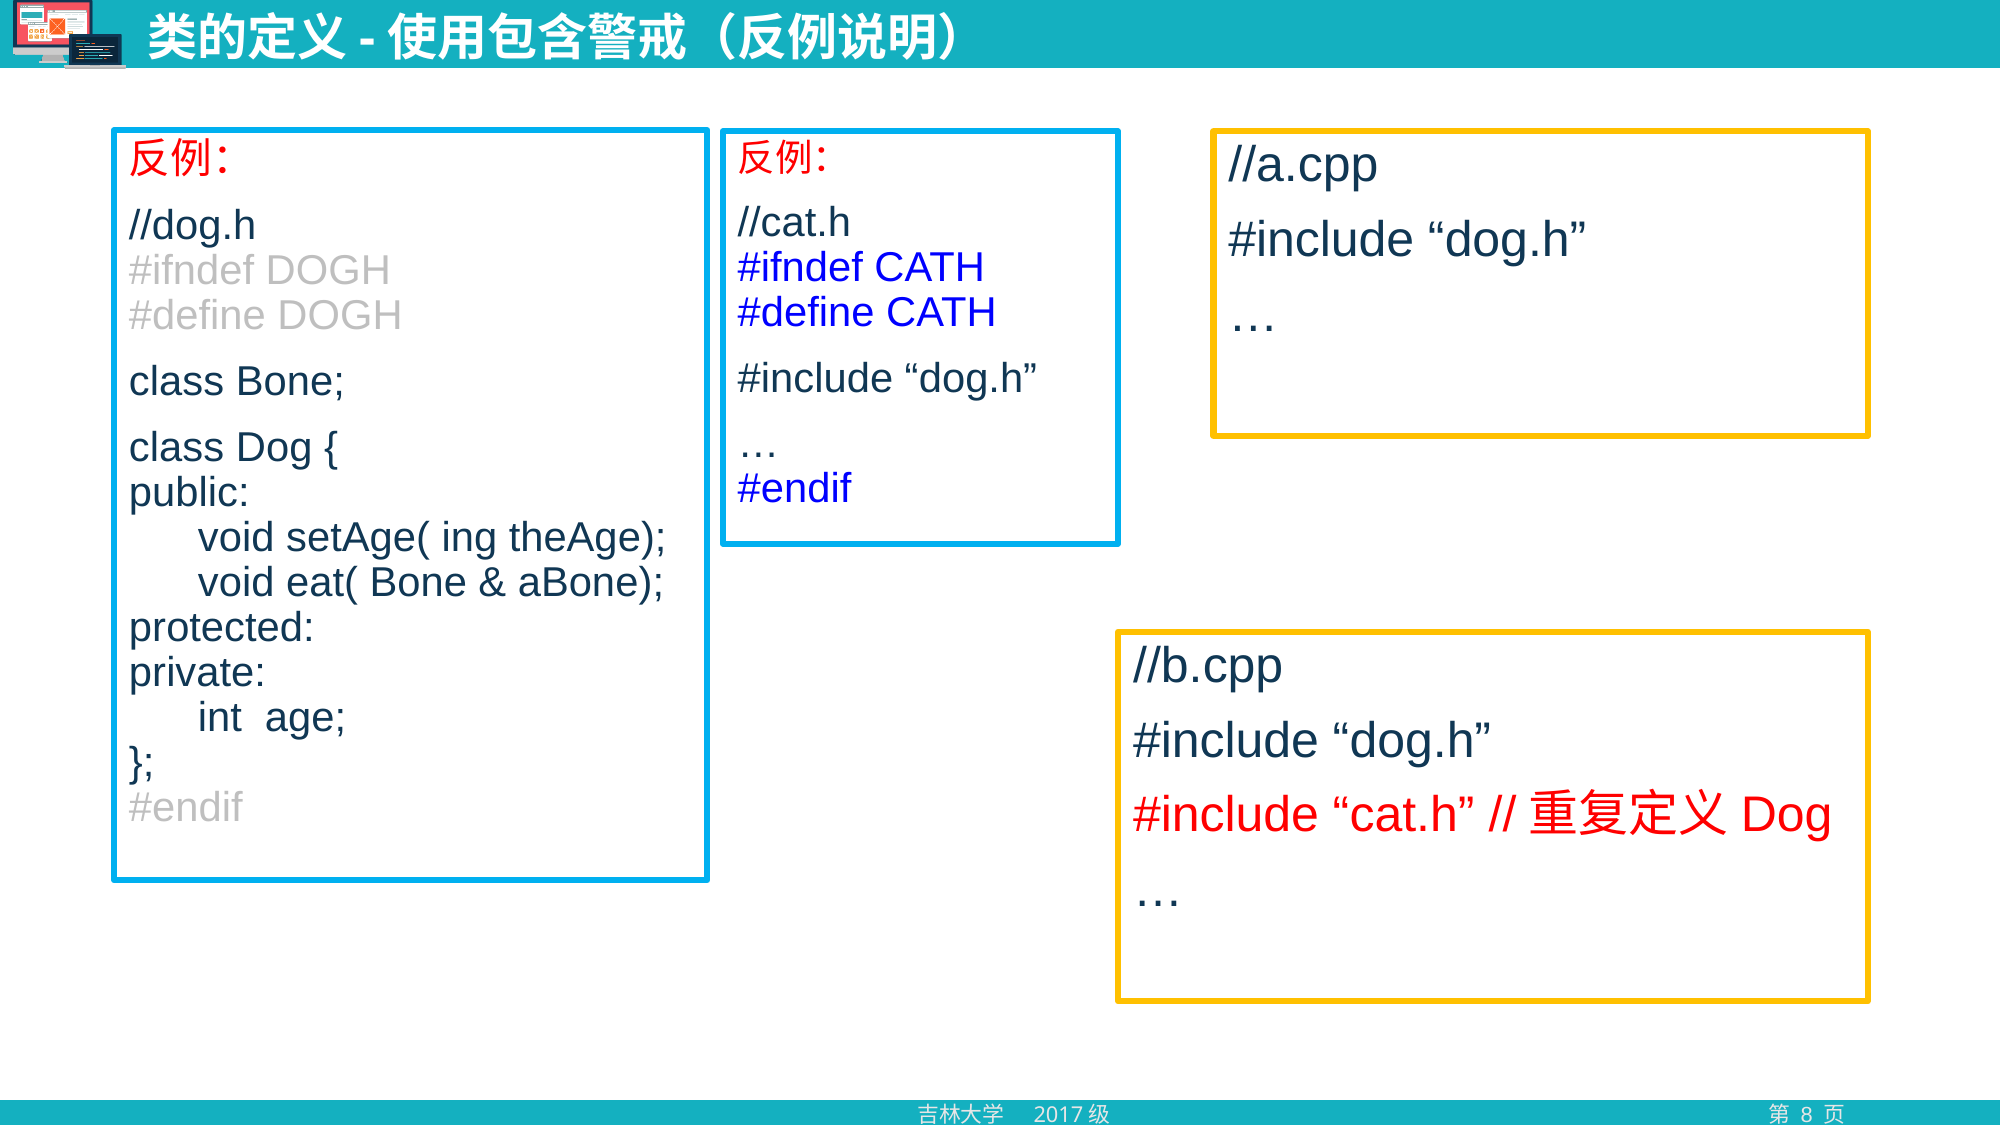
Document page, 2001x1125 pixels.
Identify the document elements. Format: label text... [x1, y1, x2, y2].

list //b.cpp #include “dog.h” #include “cat.h” //重复定义Dog … [1113, 626, 1873, 1006]
list 反例： //cat.h #ifndef CATH #define CATH #include “dog.h” … #endif [718, 126, 1123, 549]
title 类的定义-使用包含警戒（反例说明） [132, 5, 1285, 64]
picture [13, 0, 126, 69]
list 反例： //dog.h #ifndef DOGH #define DOGH class Bone; class Dog { public: void setAge( ing theAge); void eat( Bone & aBone); protected: private: int age; }; #endif [109, 125, 713, 885]
list //a.cpp #include “dog.h” … [1208, 126, 1873, 441]
